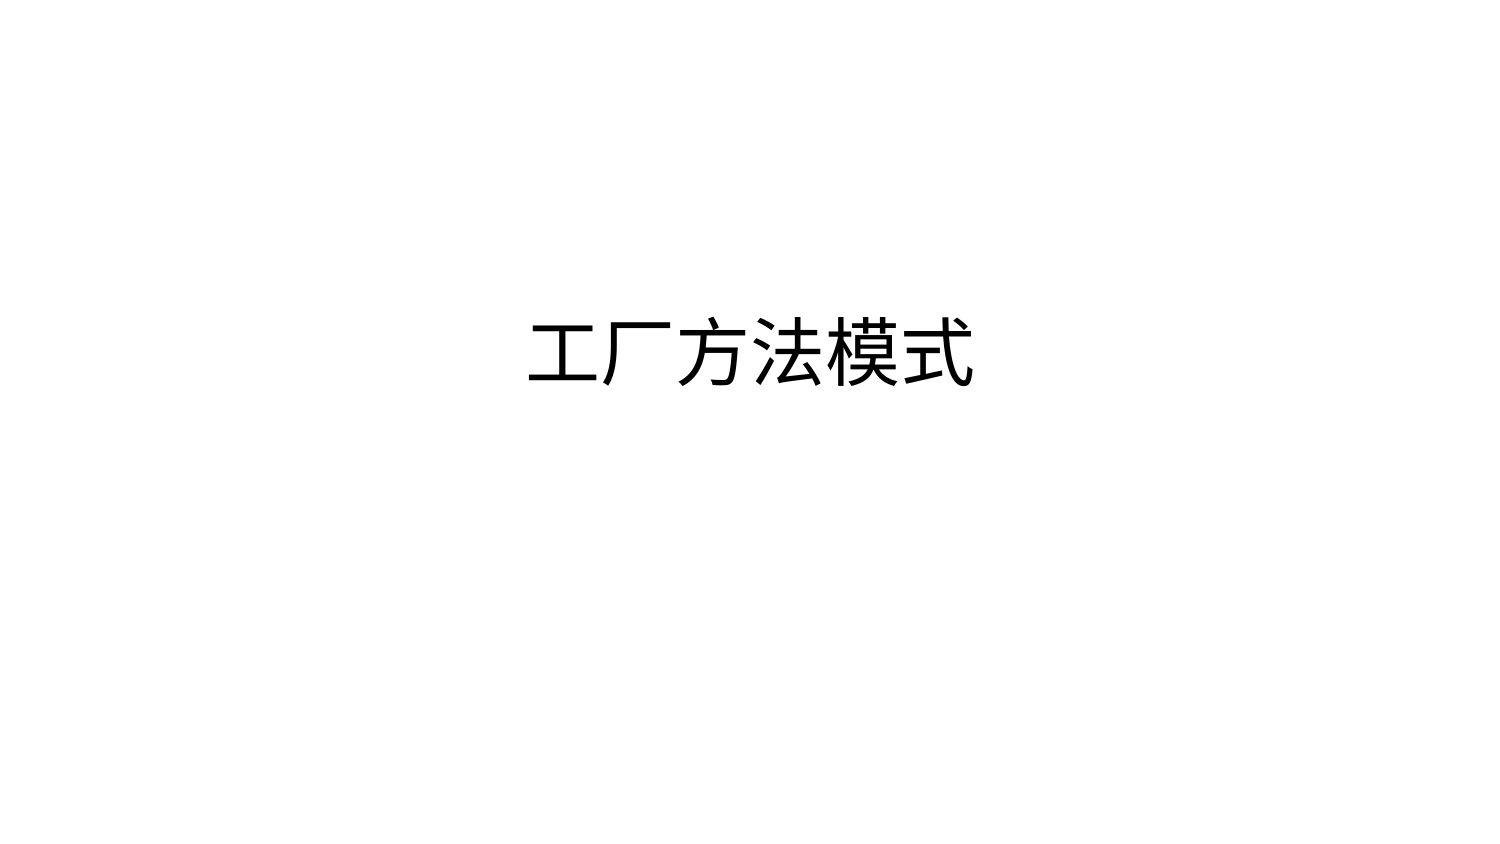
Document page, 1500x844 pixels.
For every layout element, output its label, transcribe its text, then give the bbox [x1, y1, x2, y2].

text_box 工厂方法模式 [13, 301, 1487, 398]
